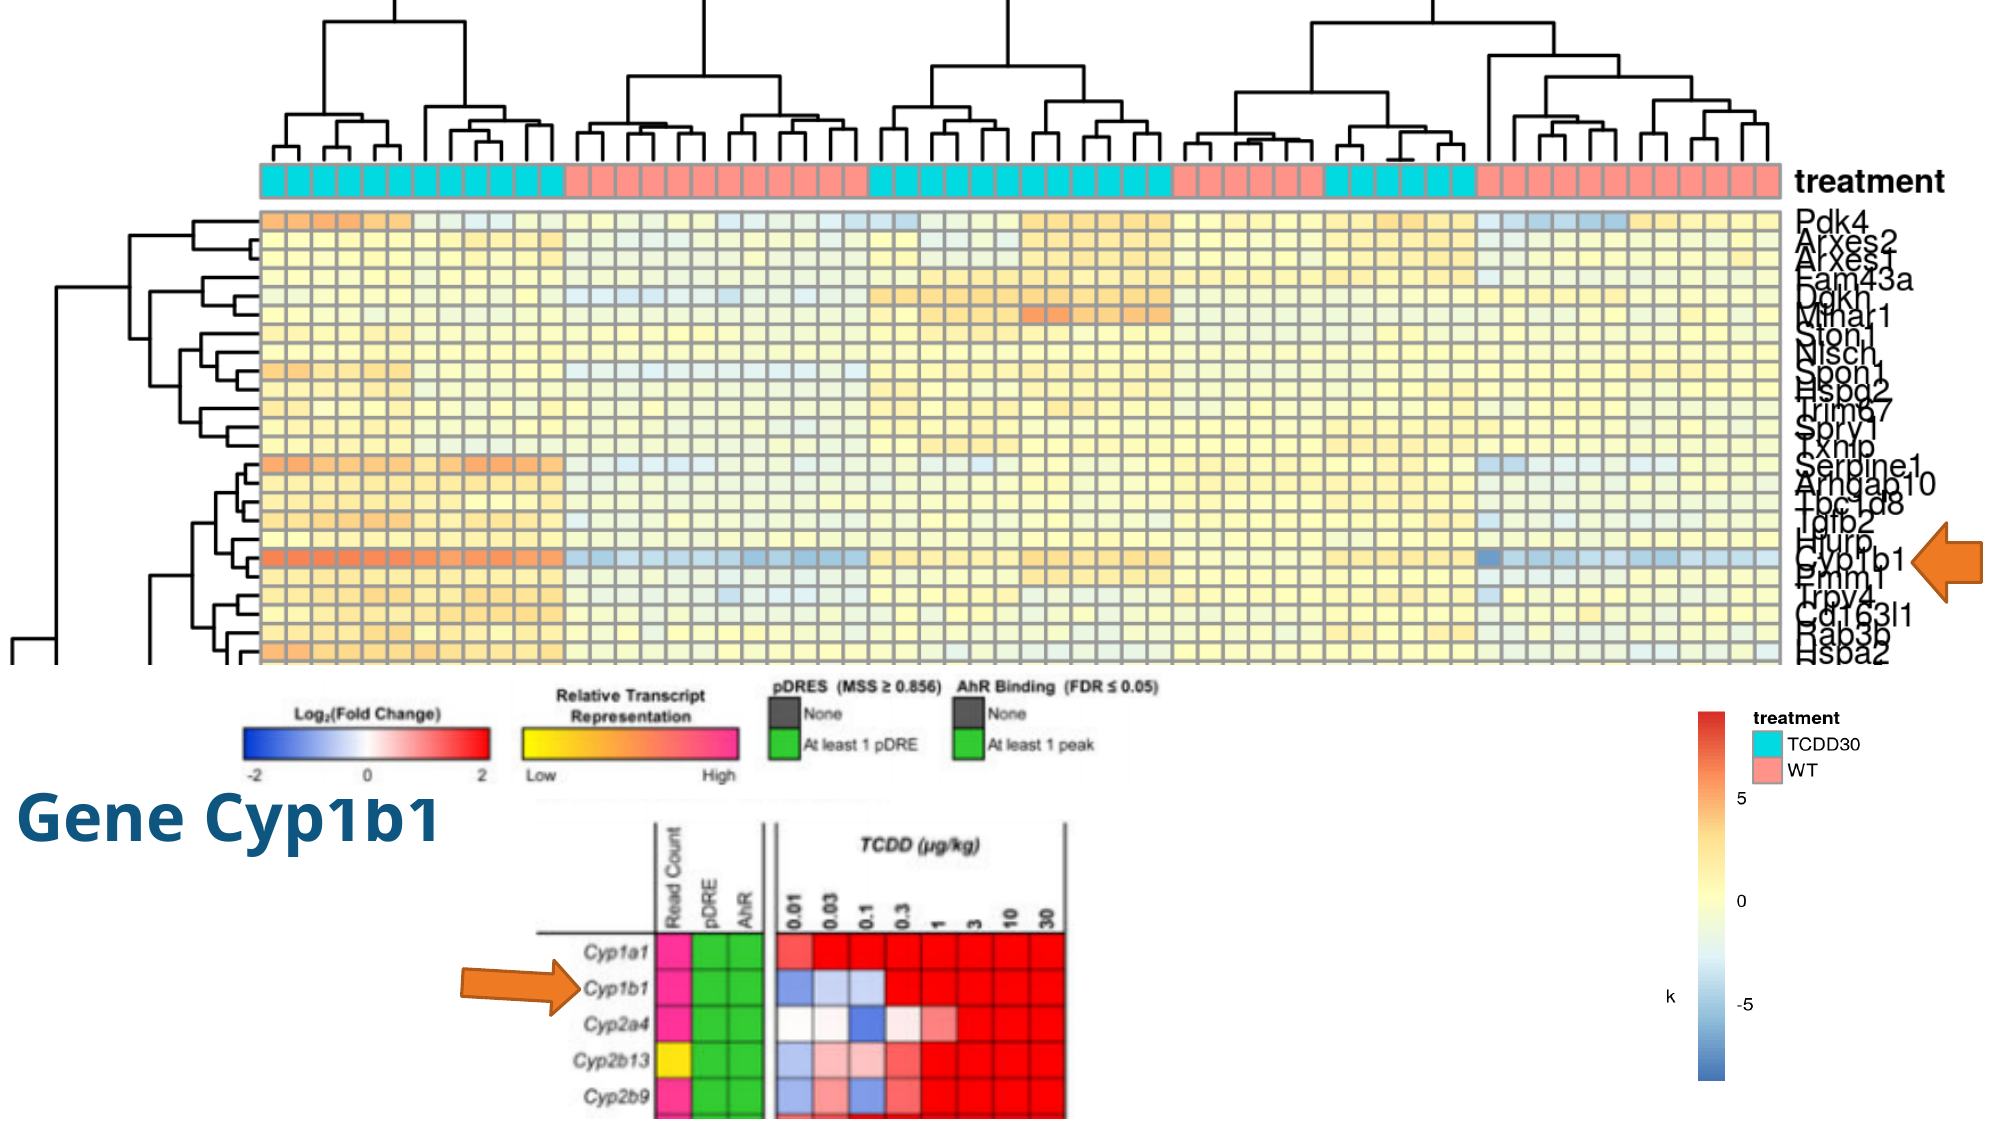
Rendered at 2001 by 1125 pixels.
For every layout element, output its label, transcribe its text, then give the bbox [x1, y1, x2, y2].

picture [0, 0, 2000, 665]
list Gene Cyp1b1 [0, 767, 526, 1020]
picture [240, 673, 1162, 1119]
picture [1666, 673, 1881, 1125]
text_box [460, 967, 526, 1002]
